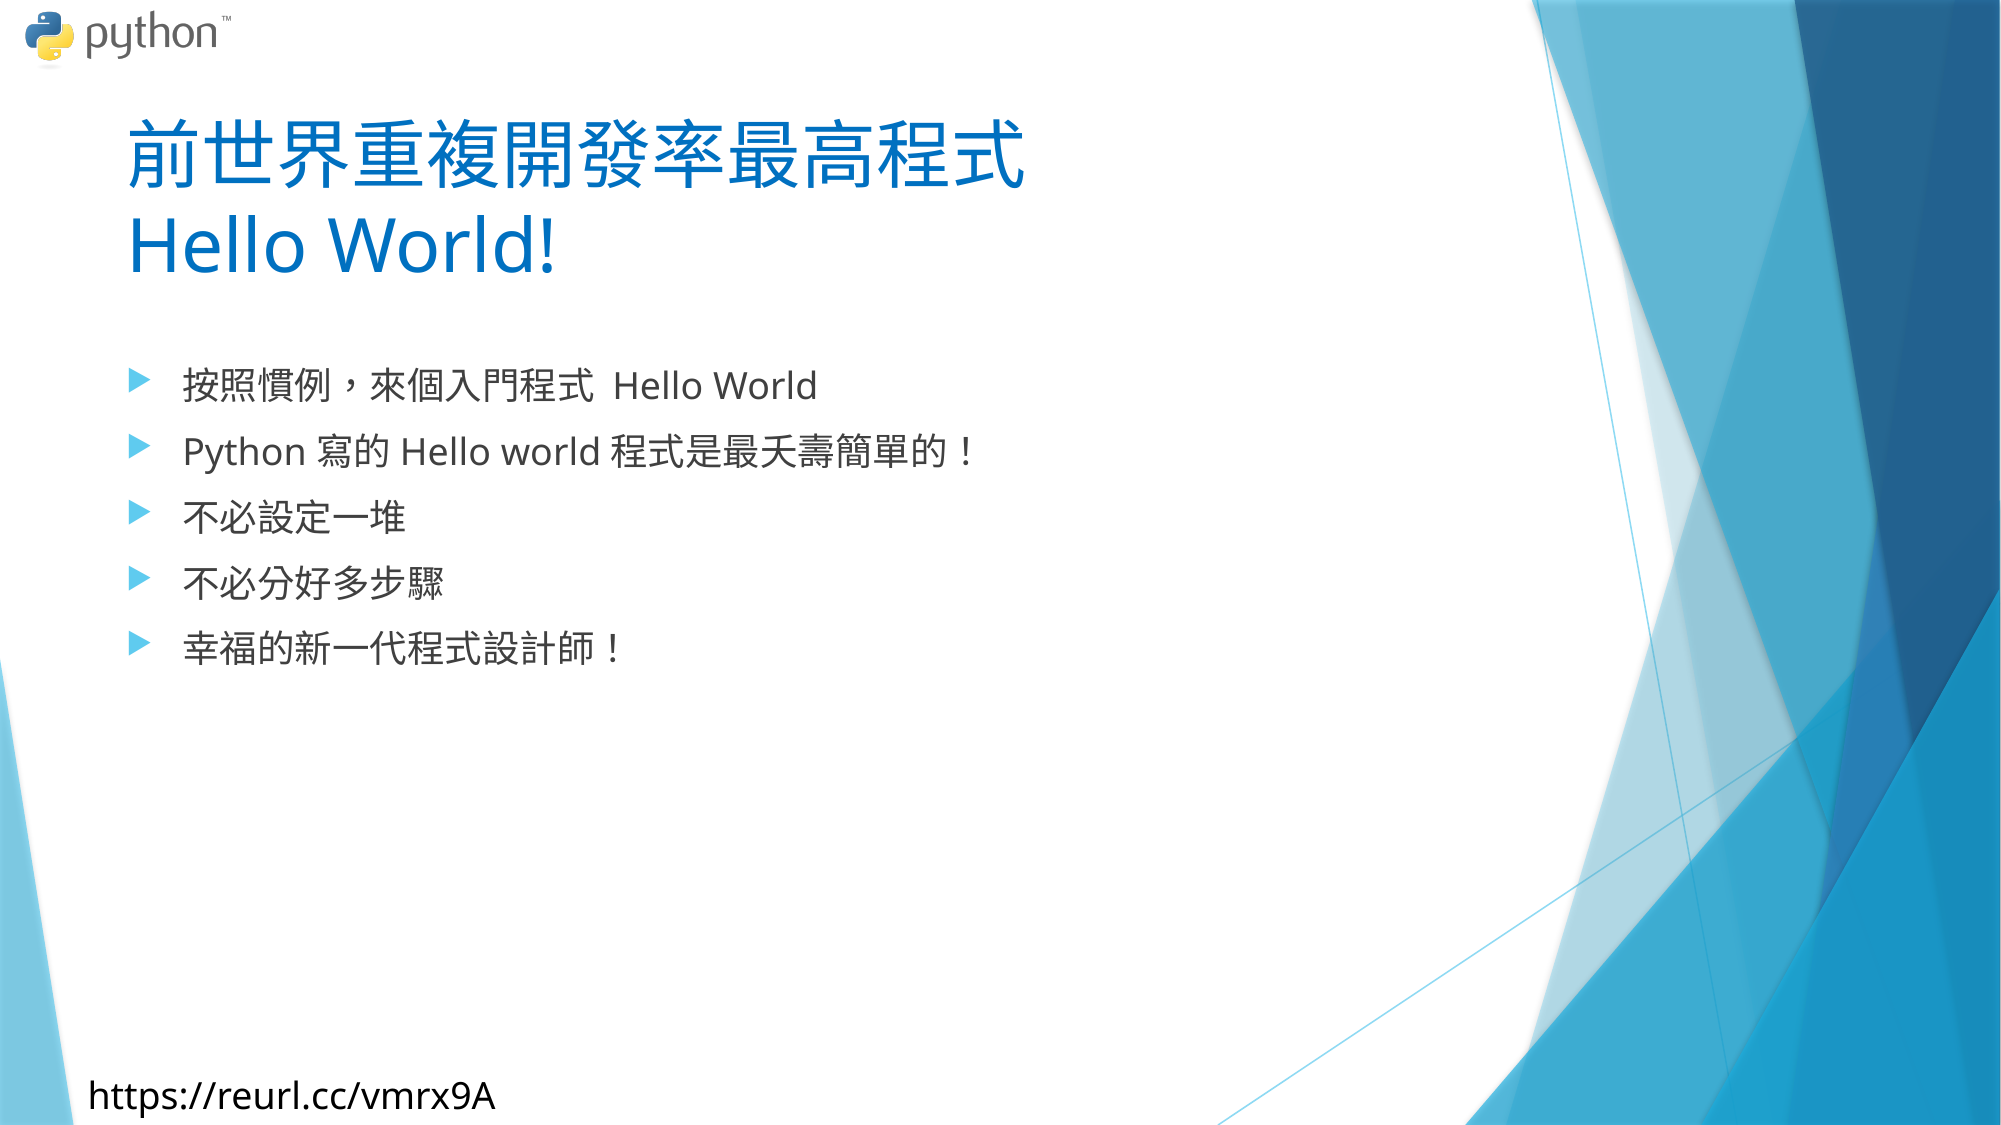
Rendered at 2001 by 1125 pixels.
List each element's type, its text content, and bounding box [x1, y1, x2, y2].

picture [23, 9, 233, 71]
title 前世界重複開發率最高程式 Hello World! [111, 99, 1522, 317]
list 按照慣例，來個入門程式 Hello World Python寫的Hello world程式是最夭壽簡單的！ 不必設定一堆 不必分好多步驟 幸福的新一代程式設計師！ [111, 354, 1522, 992]
